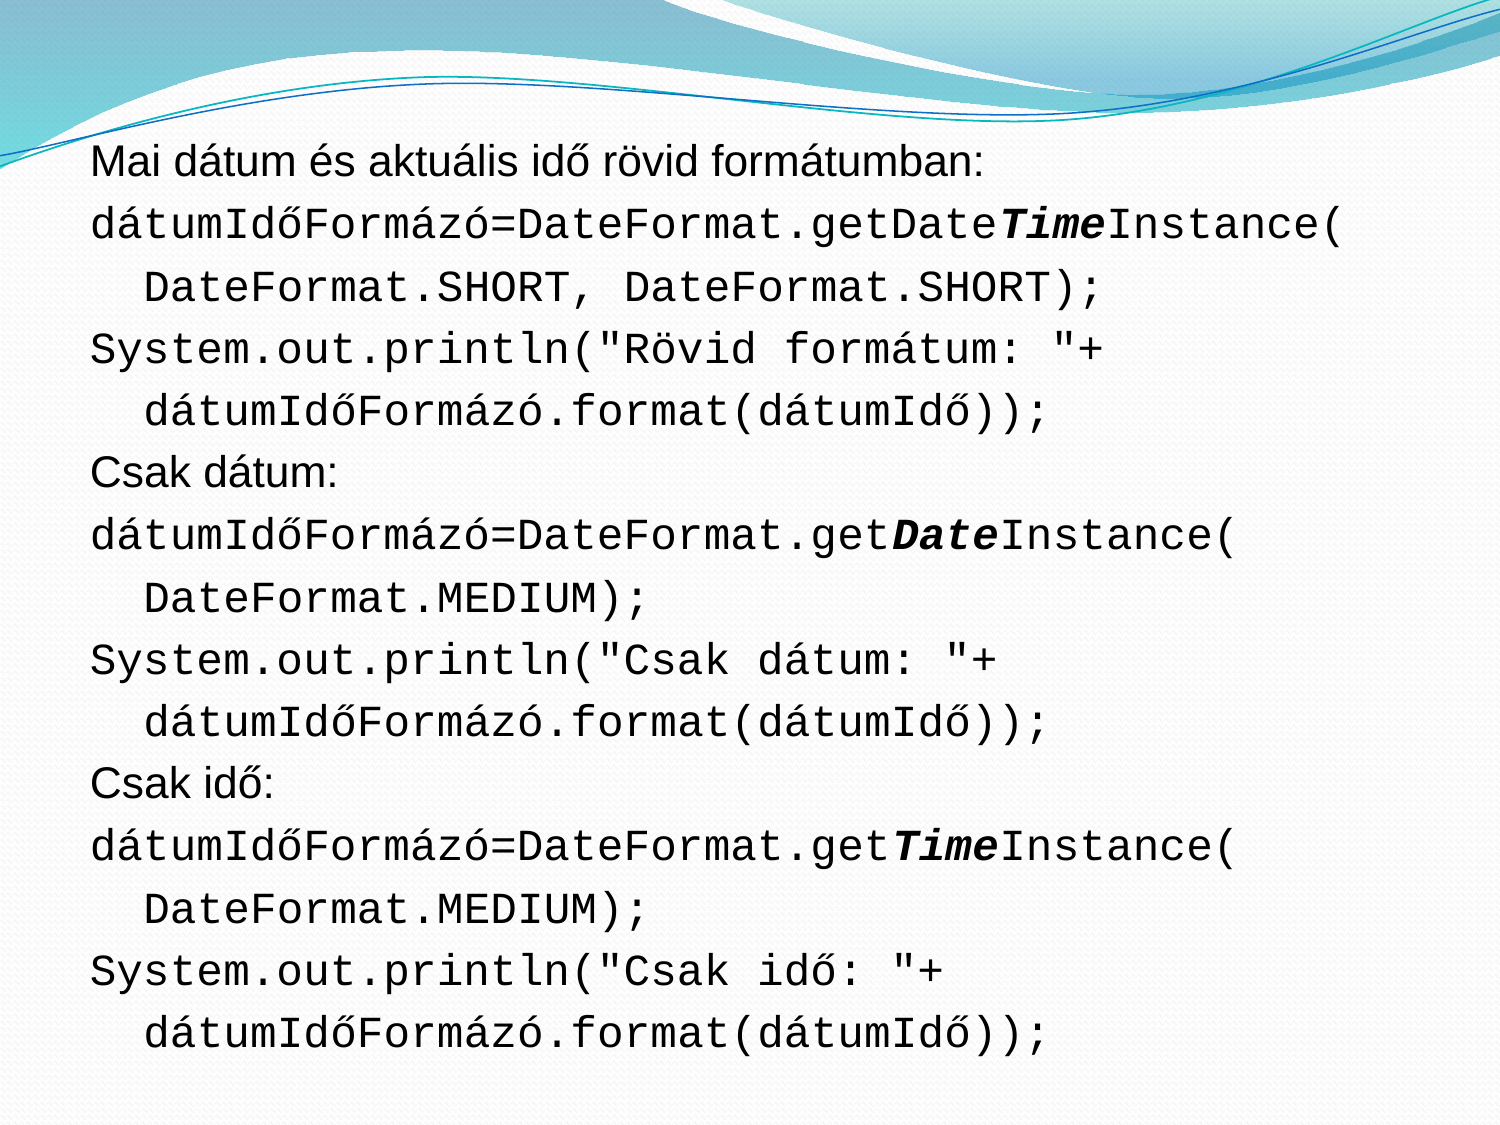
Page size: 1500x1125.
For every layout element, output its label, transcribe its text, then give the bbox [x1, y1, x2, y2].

list Mai dátum és aktuális idő rövid formátumban: dátumIdőFormázó=DateFormat.getDateTimeInstance( DateFormat.SHORT, DateFormat.SHORT); System.out.println("Rövid formátum: "+ dátumIdőFormázó.format(dátumIdő)); Csak dátum: dátumIdőFormázó=DateFormat.getDateInstance( DateFormat.MEDIUM); System.out.println("Csak dátum: "+ dátumIdőFormázó.format(dátumIdő)); Csak idő: dátumIdőFormázó=DateFormat.getTimeInstance( DateFormat.MEDIUM); System.out.println("Csak idő: "+ dátumIdőFormázó.format(dátumIdő)); [75, 125, 1425, 1075]
